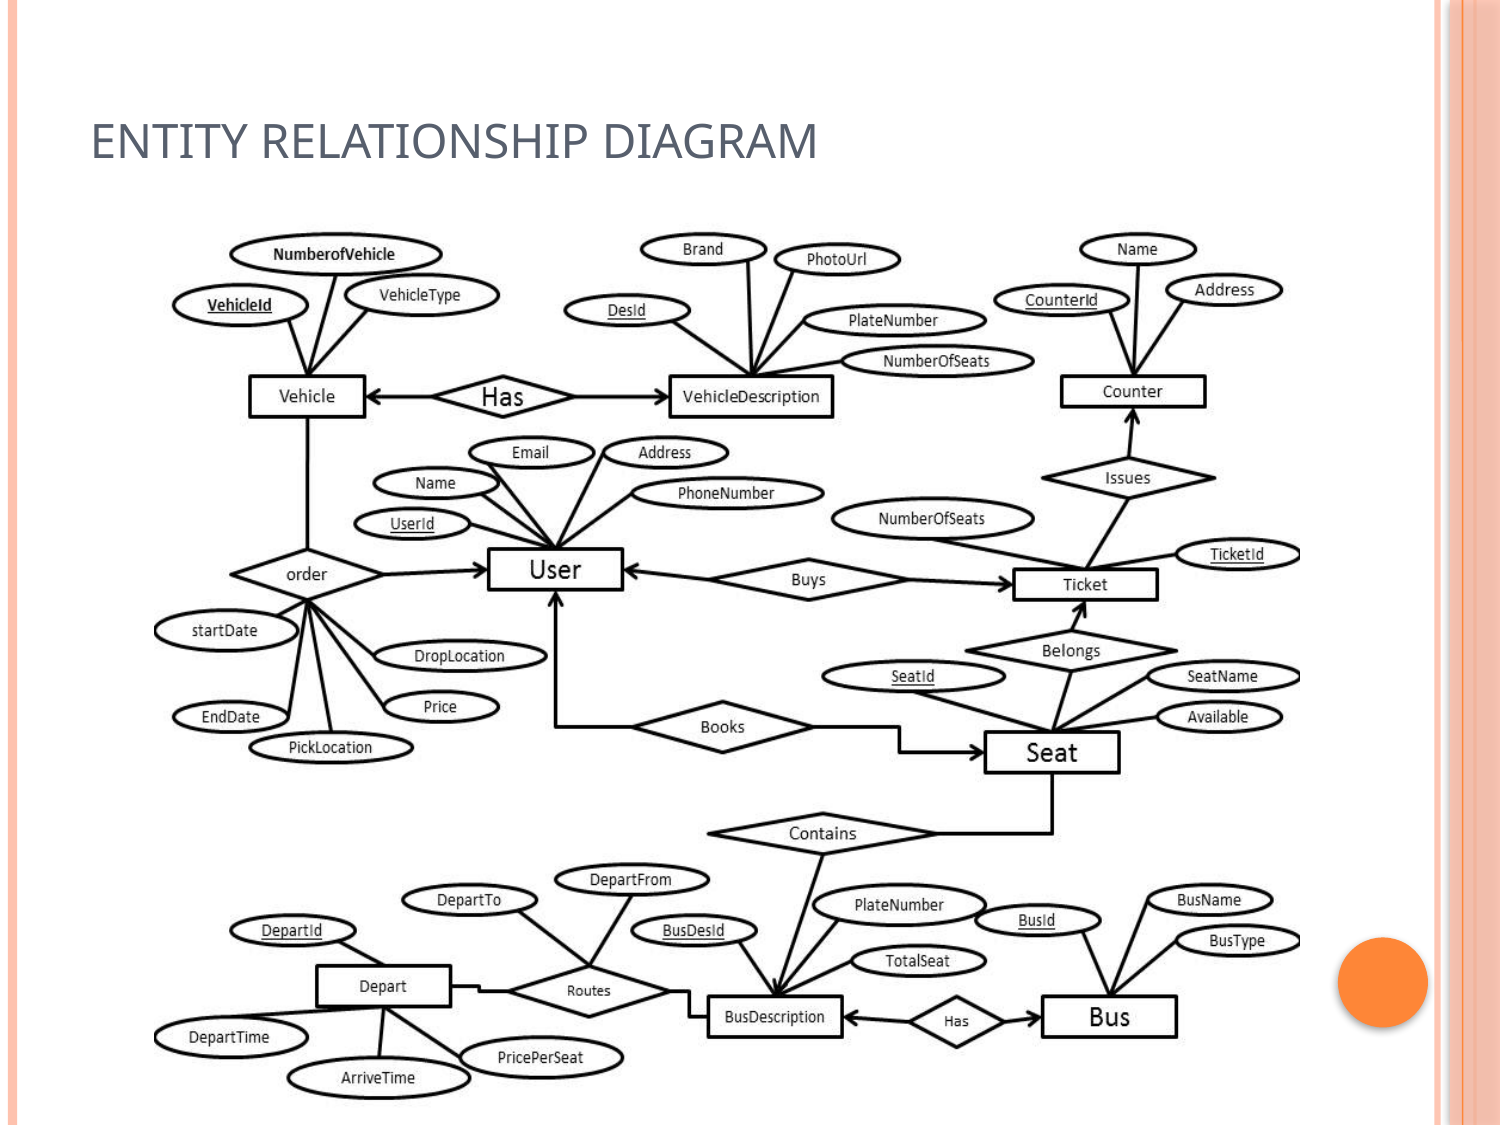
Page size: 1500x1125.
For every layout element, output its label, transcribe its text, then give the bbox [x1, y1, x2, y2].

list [153, 213, 1301, 1125]
title Entity Relationship Diagram [75, 45, 1300, 233]
